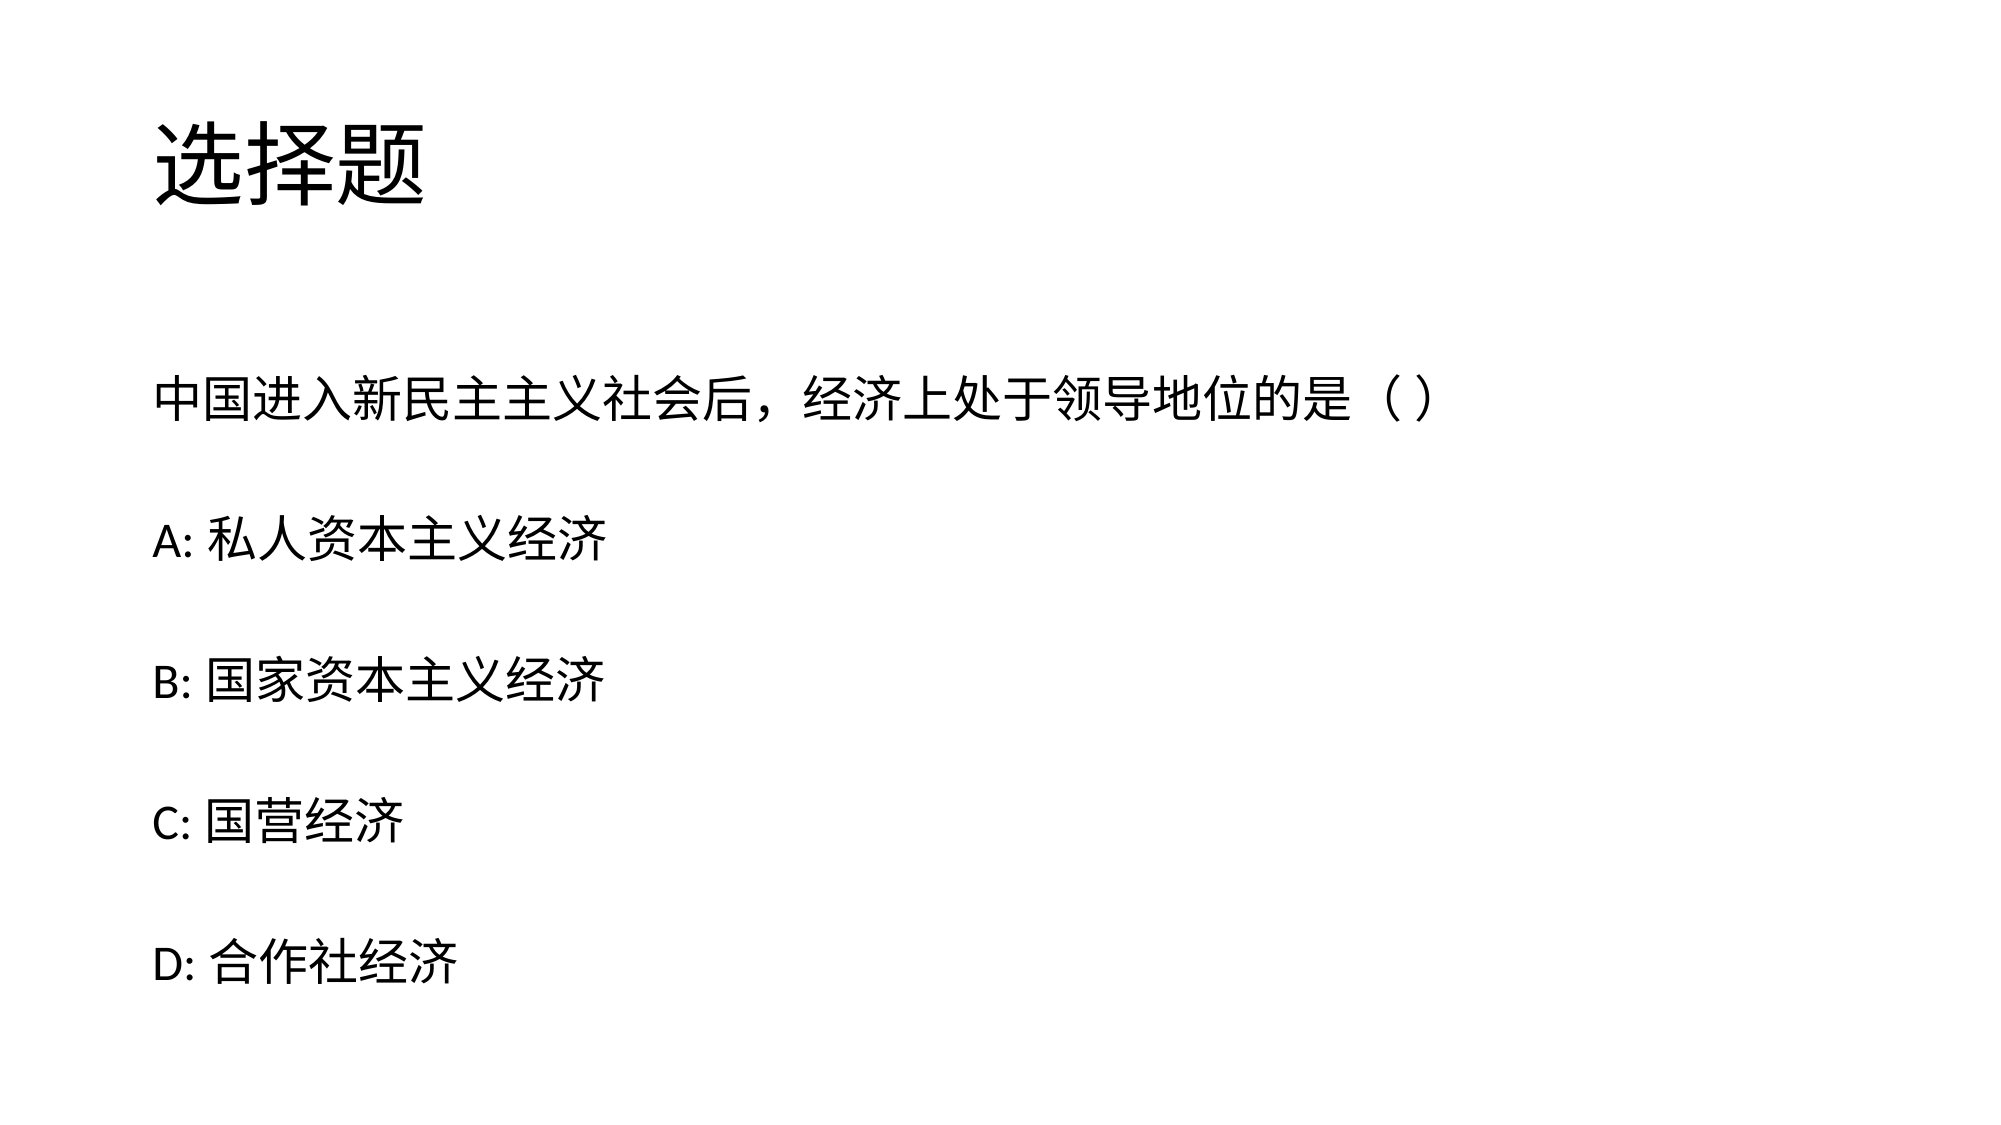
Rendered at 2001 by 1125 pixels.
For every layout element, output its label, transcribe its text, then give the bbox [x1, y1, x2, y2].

list 中国进入新民主主义社会后，经济上处于领导地位的是（ ） A:私人资本主义经济 B:国家资本主义经济 C:国营经济 D:合作社经济 [137, 299, 1863, 1014]
title 选择题 [137, 59, 1863, 278]
